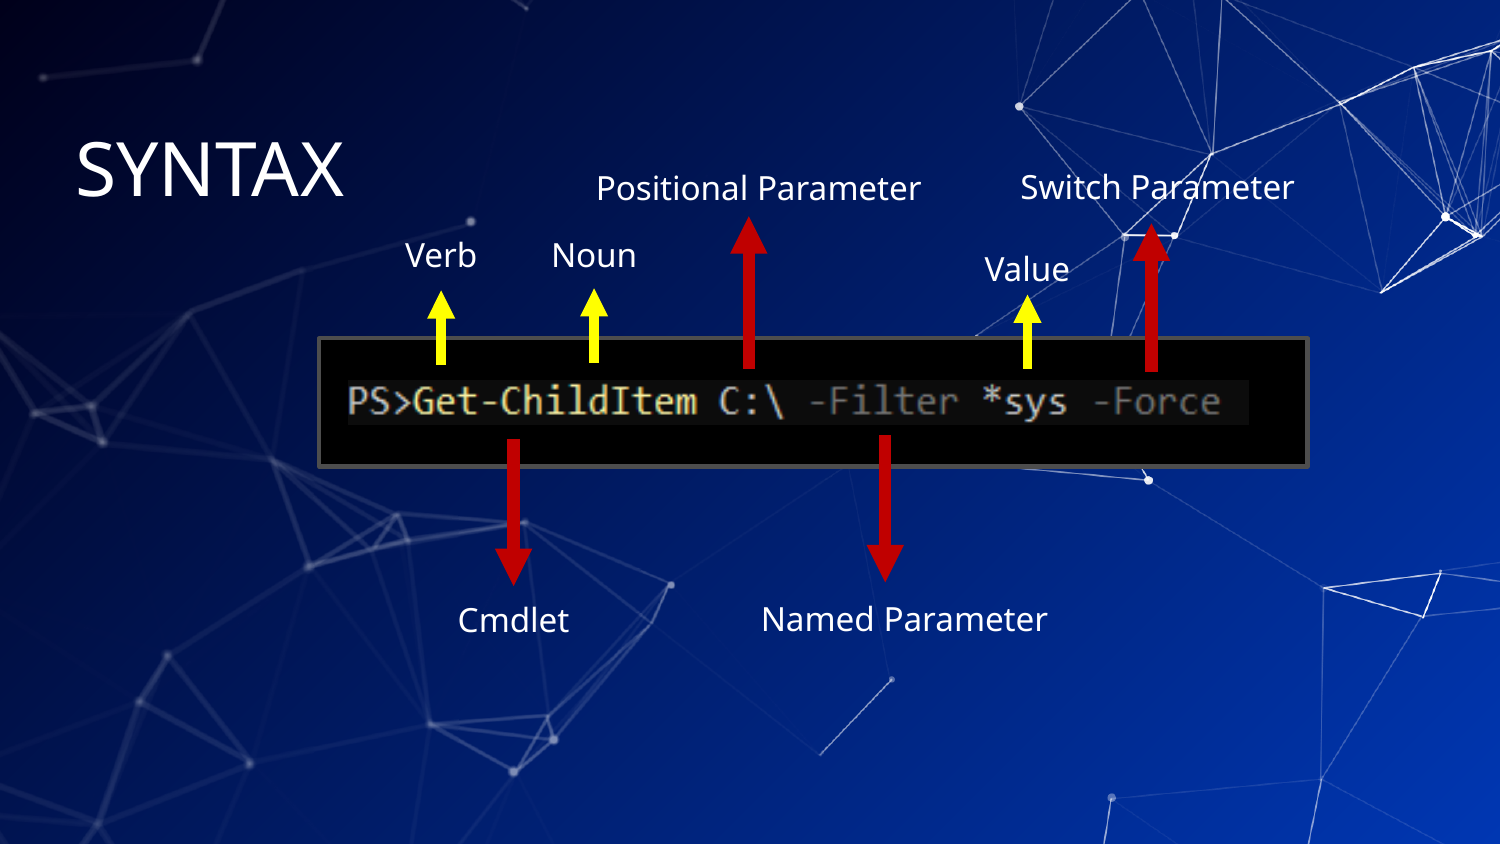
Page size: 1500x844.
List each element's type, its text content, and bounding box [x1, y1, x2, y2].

text_box Noun [536, 227, 653, 282]
picture [0, 0, 1500, 844]
text_box Positional Parameter [580, 159, 937, 215]
text_box Verb [390, 227, 493, 282]
text_box Cmdlet [442, 591, 585, 647]
text_box Named Parameter [745, 590, 1064, 646]
title SYNTAX [75, 71, 1064, 212]
text_box Value [969, 240, 1086, 296]
text_box Switch Parameter [1005, 158, 1311, 214]
text_box [317, 336, 1310, 469]
